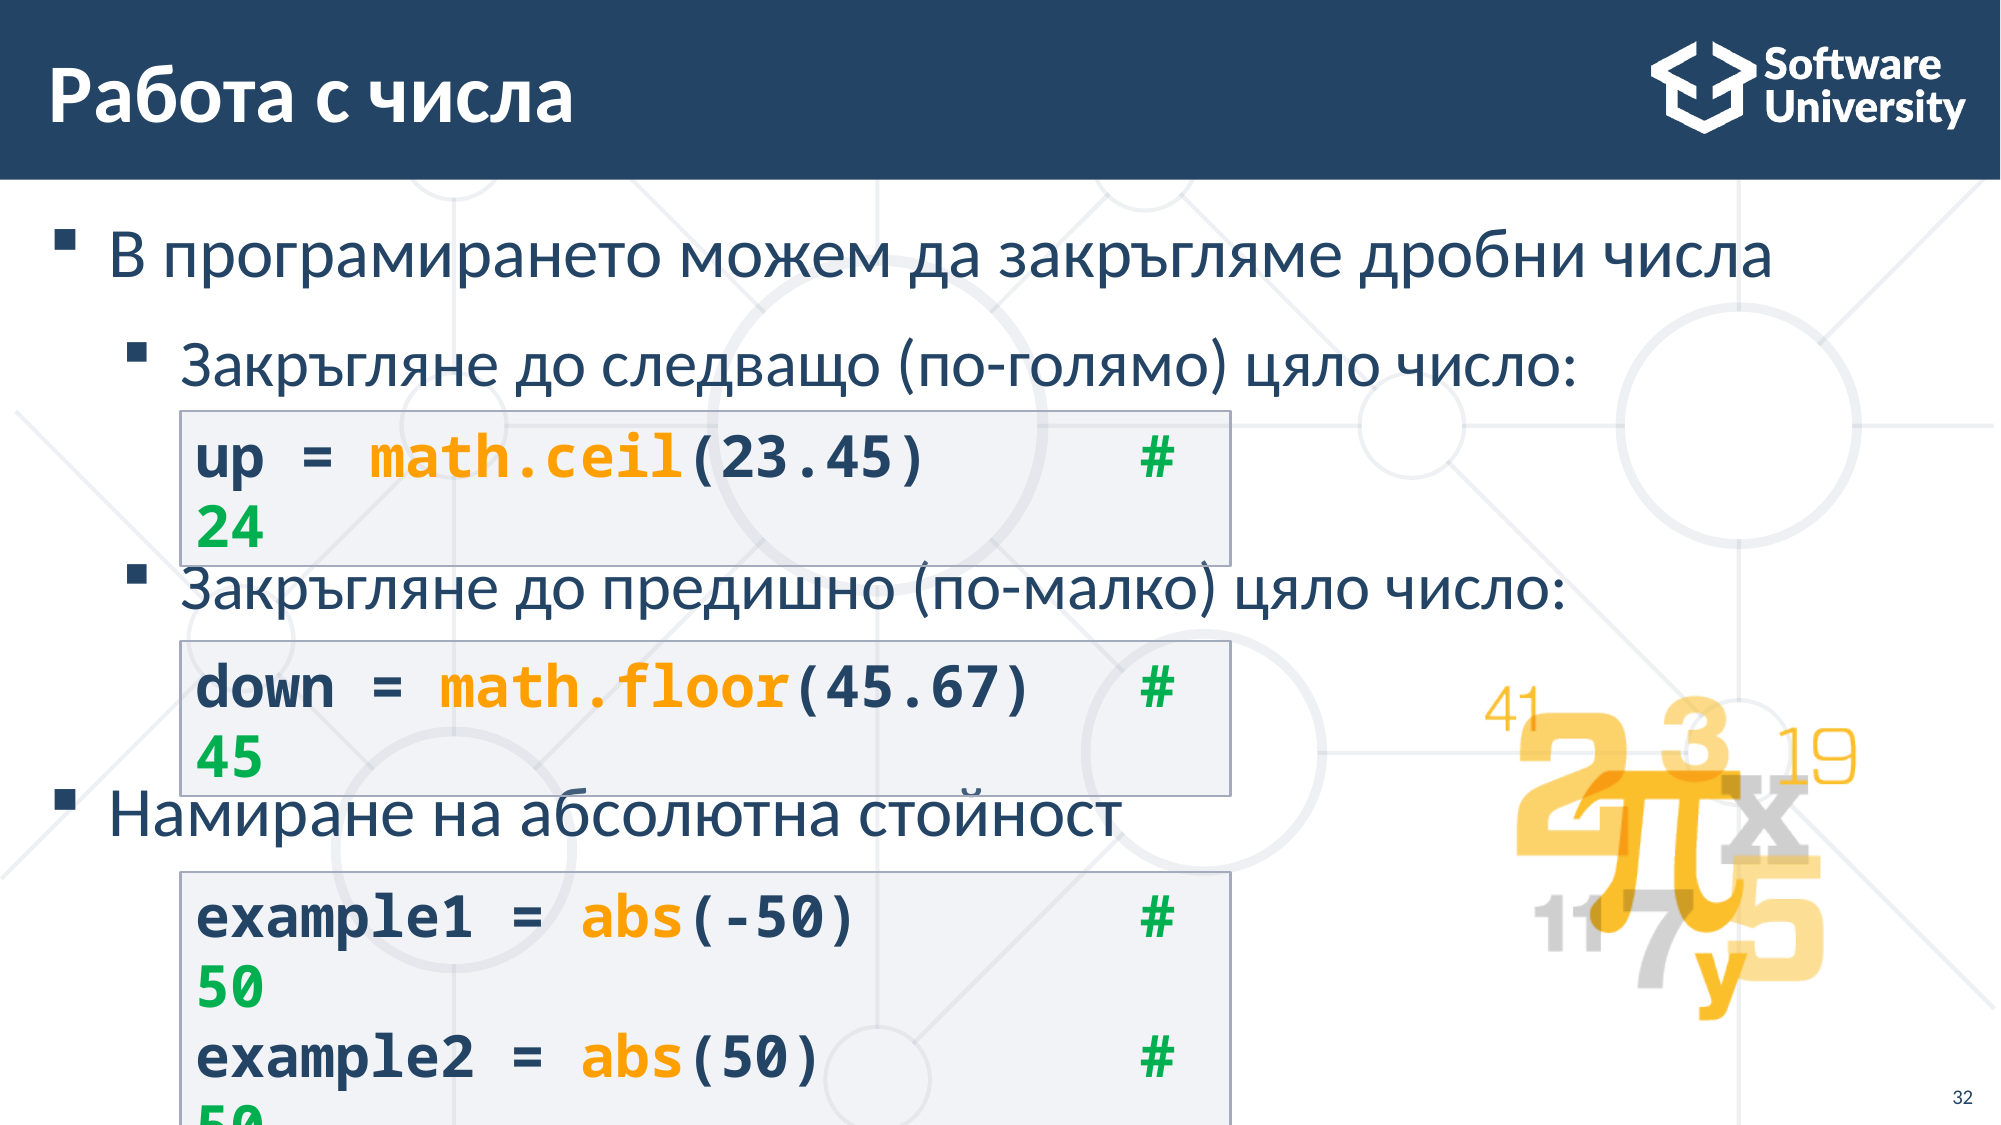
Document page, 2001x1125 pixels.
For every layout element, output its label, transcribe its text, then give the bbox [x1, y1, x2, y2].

slide_number 32 [1927, 1067, 1989, 1117]
text_box example1 = аbs(-50) # 50 example2 = аbs(50) # 50 [180, 871, 1231, 1125]
title Работа с числа [31, 16, 1625, 162]
picture [1651, 41, 1966, 134]
picture [1479, 675, 1865, 1029]
text_box down = math.floor(45.67) # 45 [180, 641, 1231, 797]
text_box up = math.ceil(23.45) # 24 [180, 411, 1231, 567]
list В програмирането можем да закръгляме дробни числа Закръгляне до следващо (по-голямо) цяло число: Закръгляне до предишно (по-малко) цяло число: Намиране на абсолютна стойност [31, 196, 1970, 1104]
